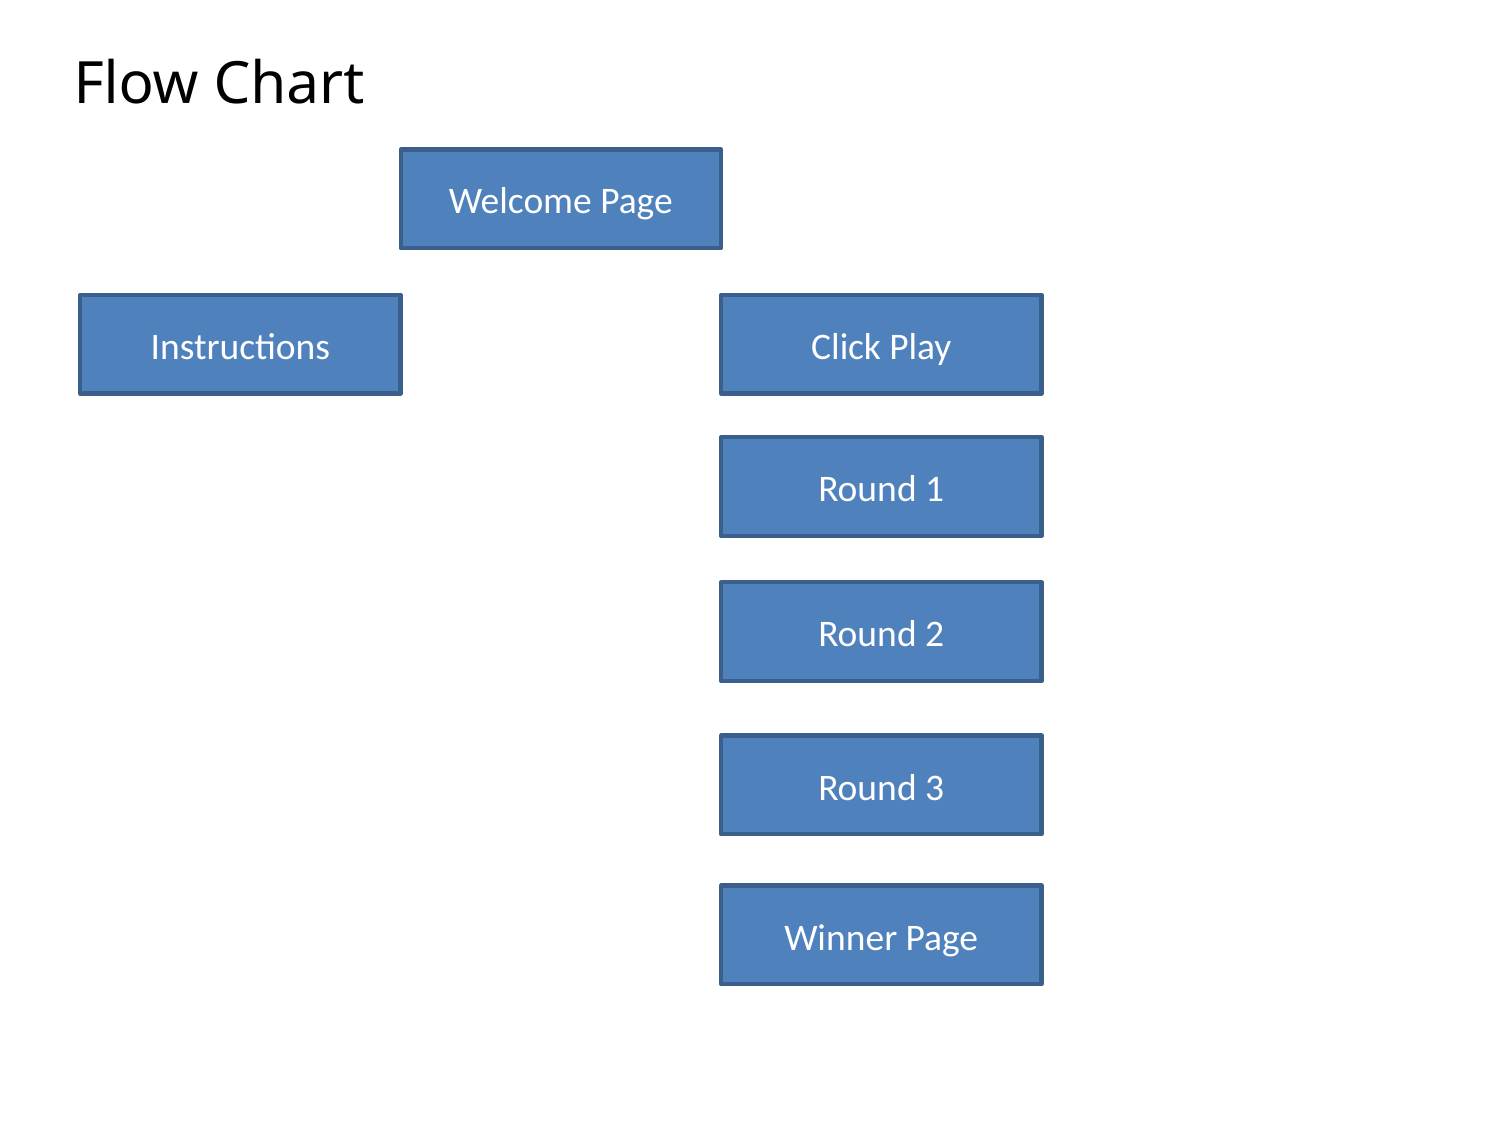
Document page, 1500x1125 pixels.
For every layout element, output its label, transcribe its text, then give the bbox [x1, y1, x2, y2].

text_box Welcome Page [399, 147, 723, 250]
text_box Round 3 [719, 733, 1044, 836]
text_box Winner Page [719, 883, 1044, 986]
text_box Round 1 [719, 435, 1044, 538]
text_box Flow Chart [58, 37, 513, 123]
text_box Round 2 [719, 580, 1044, 683]
text_box Click Play [719, 293, 1044, 396]
text_box Instructions [78, 293, 403, 396]
